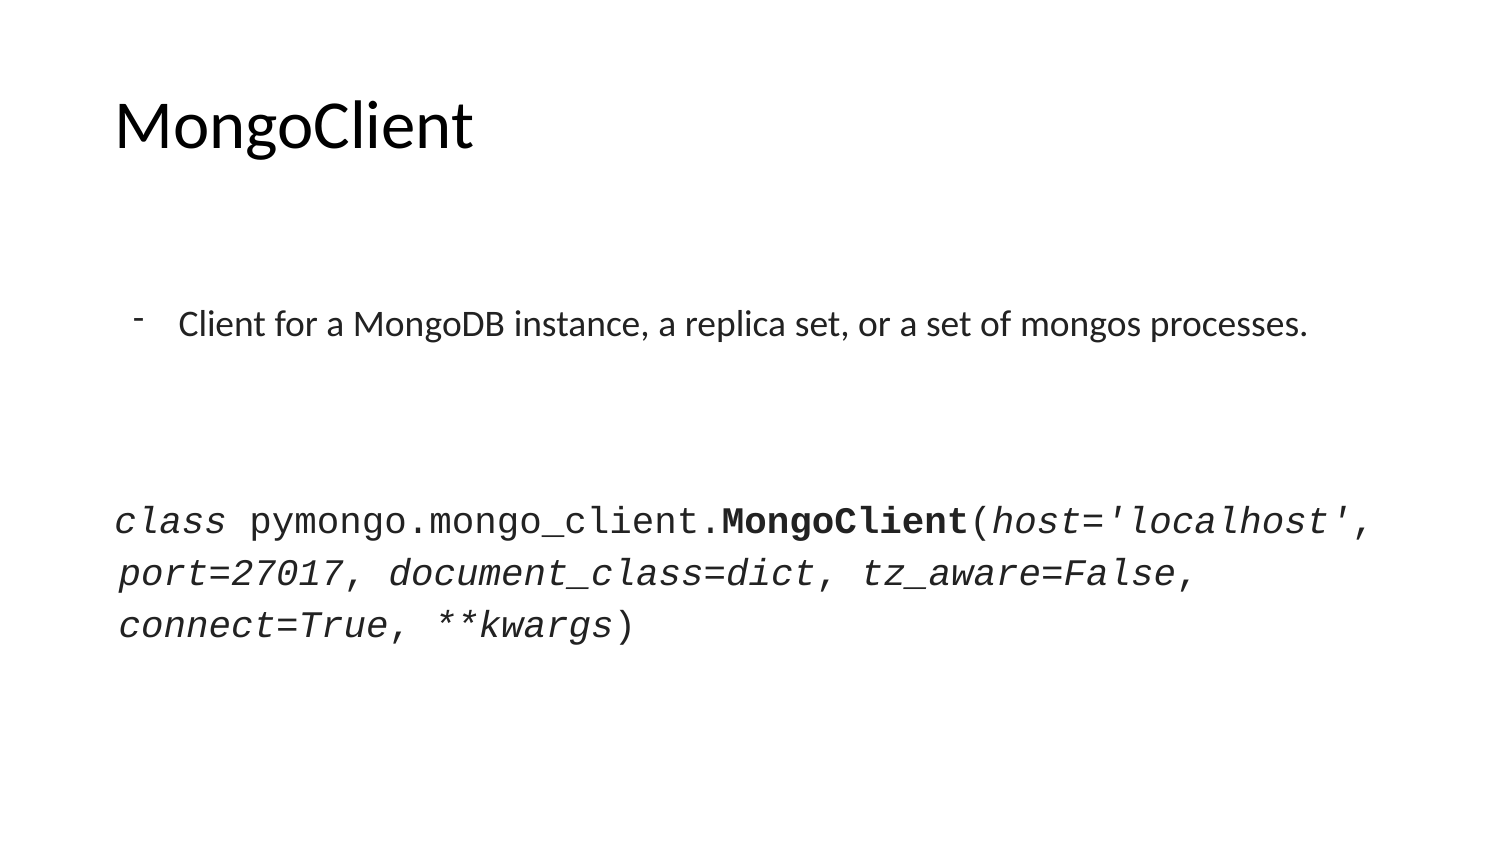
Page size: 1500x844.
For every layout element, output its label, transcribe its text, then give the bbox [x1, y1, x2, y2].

text_box Client for a MongoDB instance, a replica set, or a set of mongos processes. [111, 264, 1341, 375]
list class pymongo.mongo_client.MongoClient(host='localhost', port=27017, document_class=dict, tz_aware=False, connect=True, **kwargs) [103, 484, 1397, 609]
title MongoClient [103, 44, 1397, 208]
